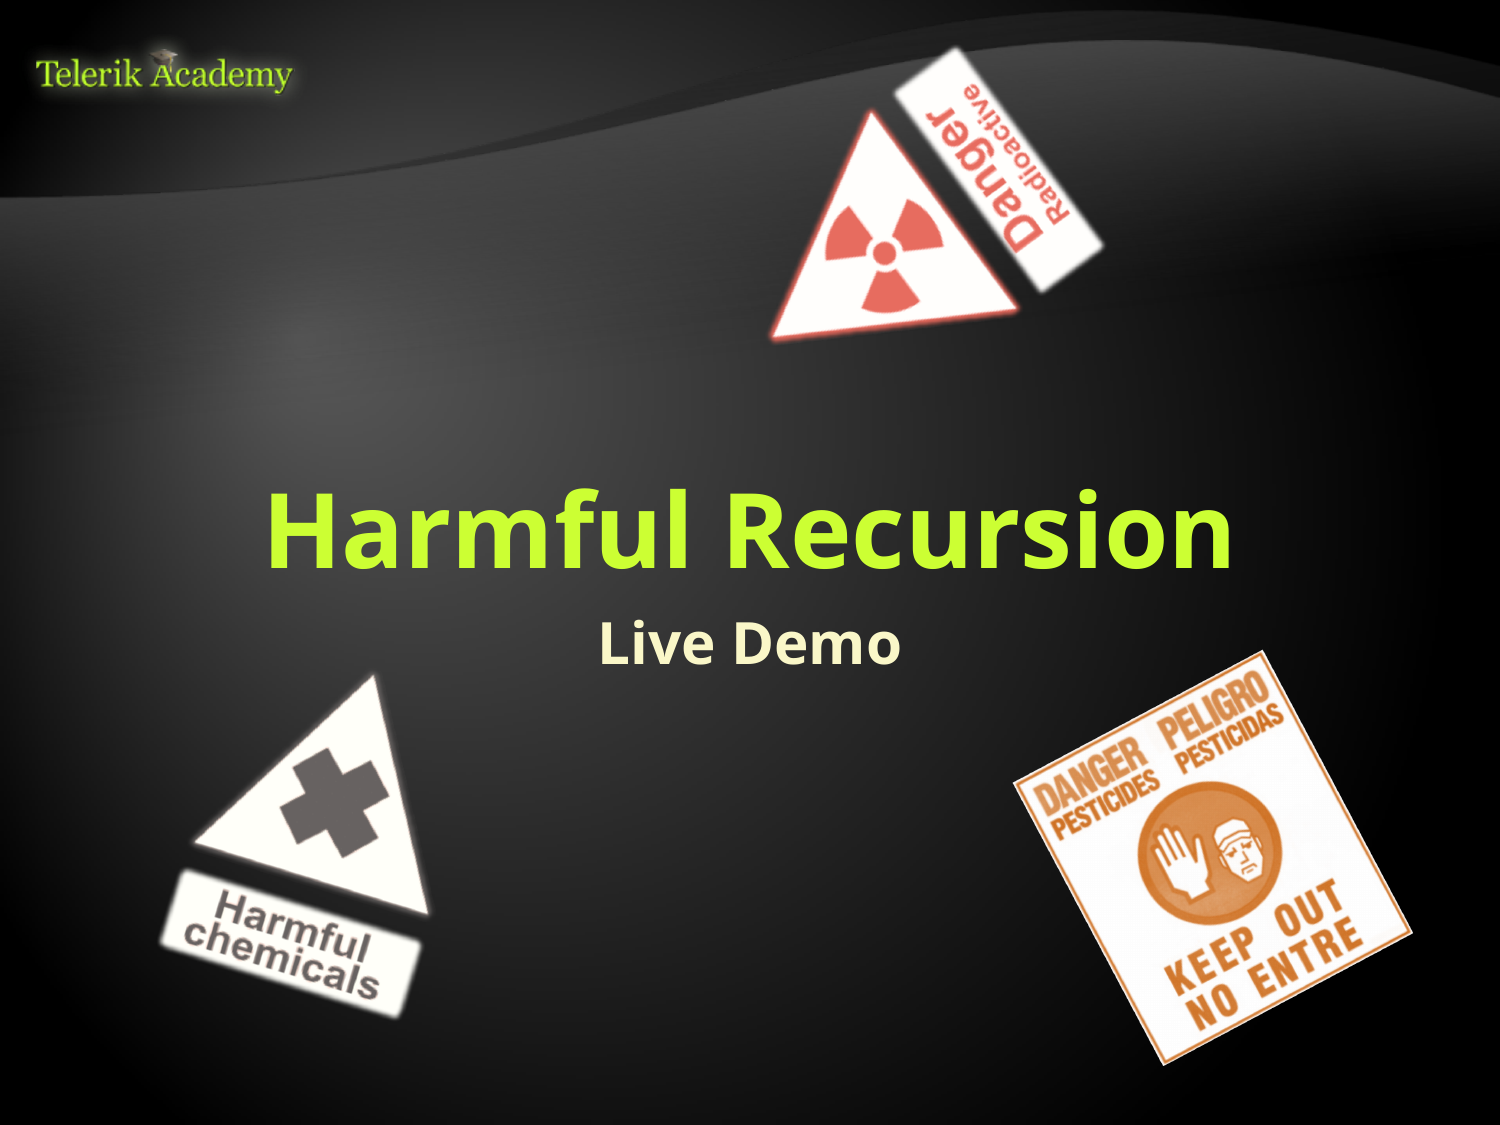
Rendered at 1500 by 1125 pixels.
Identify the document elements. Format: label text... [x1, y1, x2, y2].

subtitle Live Demo [212, 594, 1288, 688]
picture [0, 0, 1500, 1125]
title Harmful Recursion [187, 474, 1313, 588]
